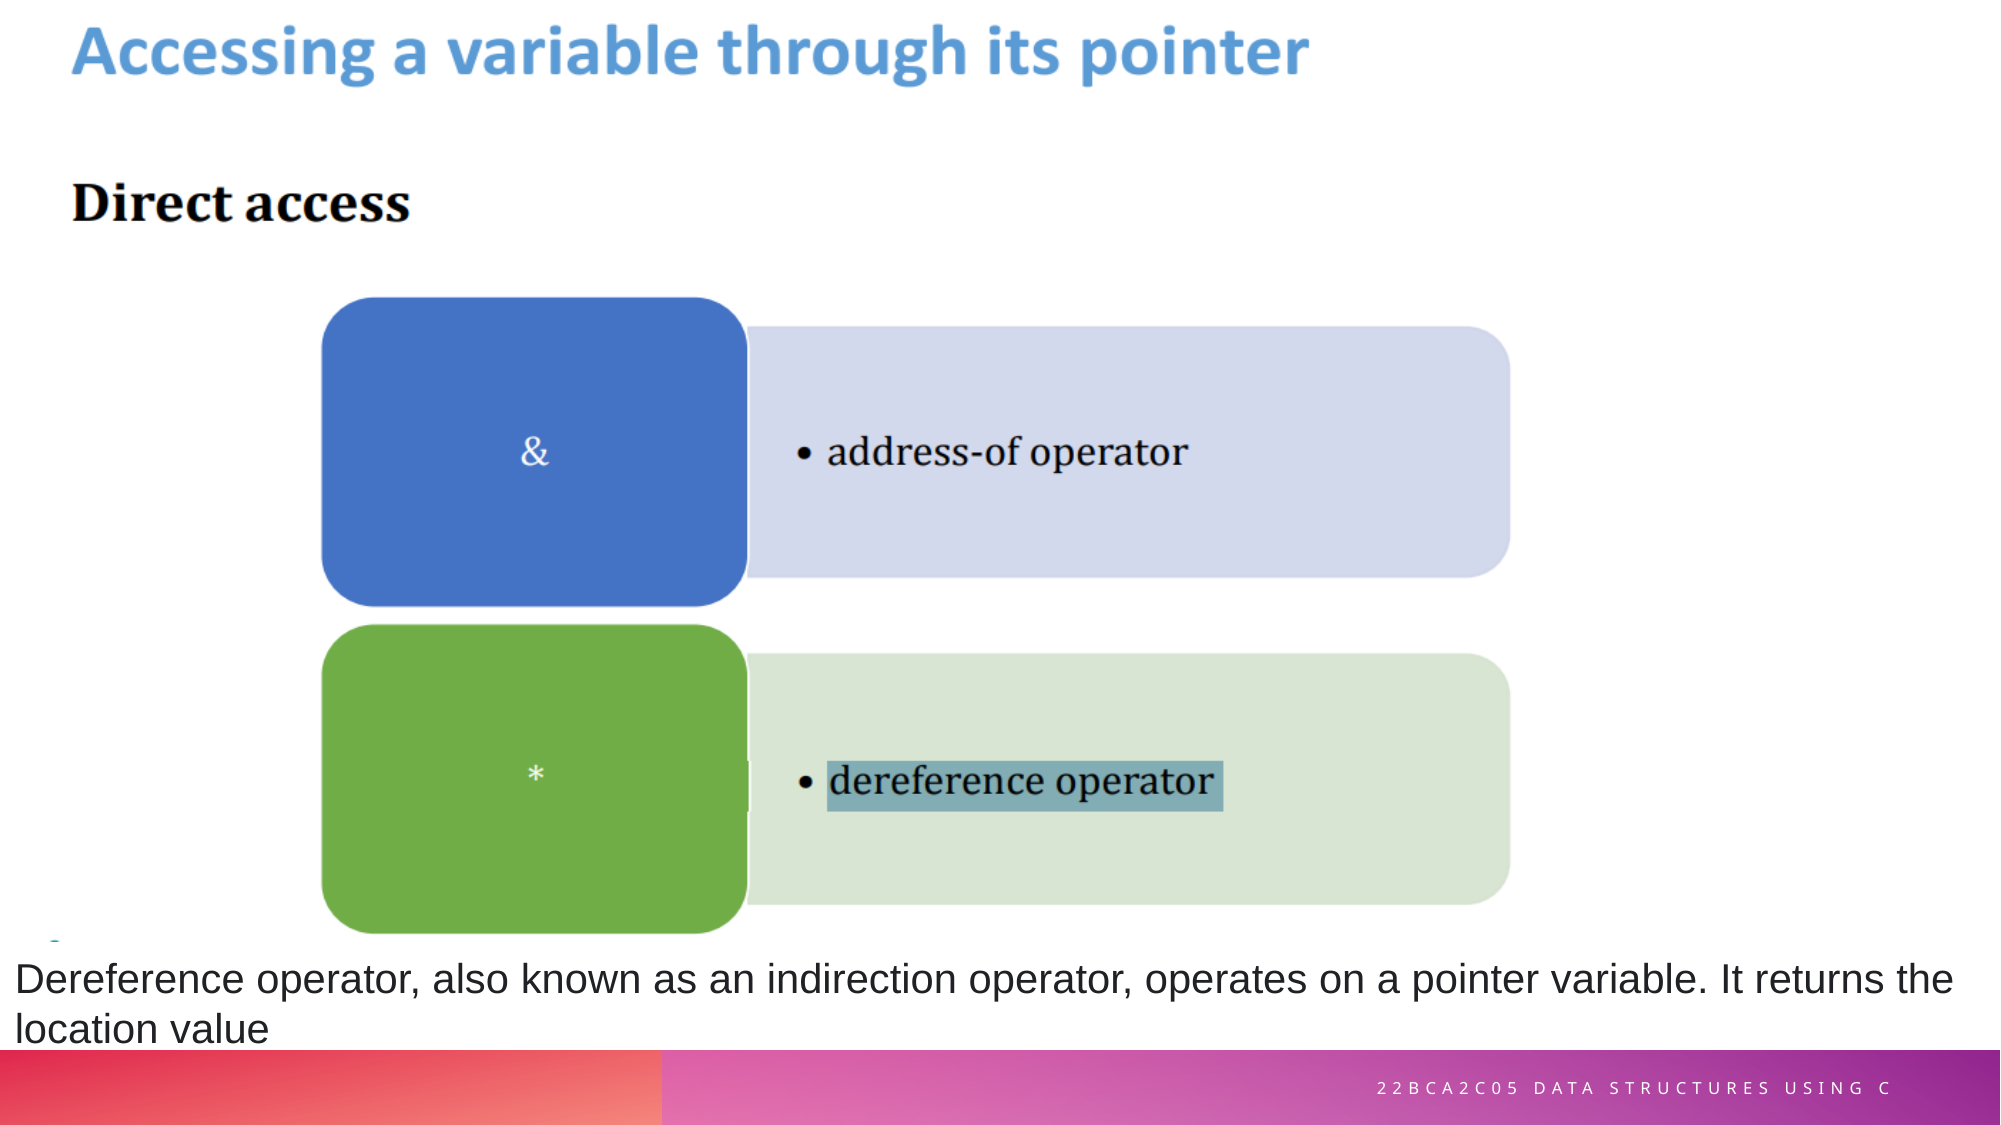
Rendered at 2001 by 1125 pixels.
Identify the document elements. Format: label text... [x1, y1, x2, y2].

slide_number 22BCA2C05 Data Structures using C [1297, 1060, 1905, 1125]
picture [19, 0, 1714, 942]
text_box Dereference operator, also known as an indirection operator, operates on a pointer variable. It returns the location value [0, 944, 2000, 1060]
